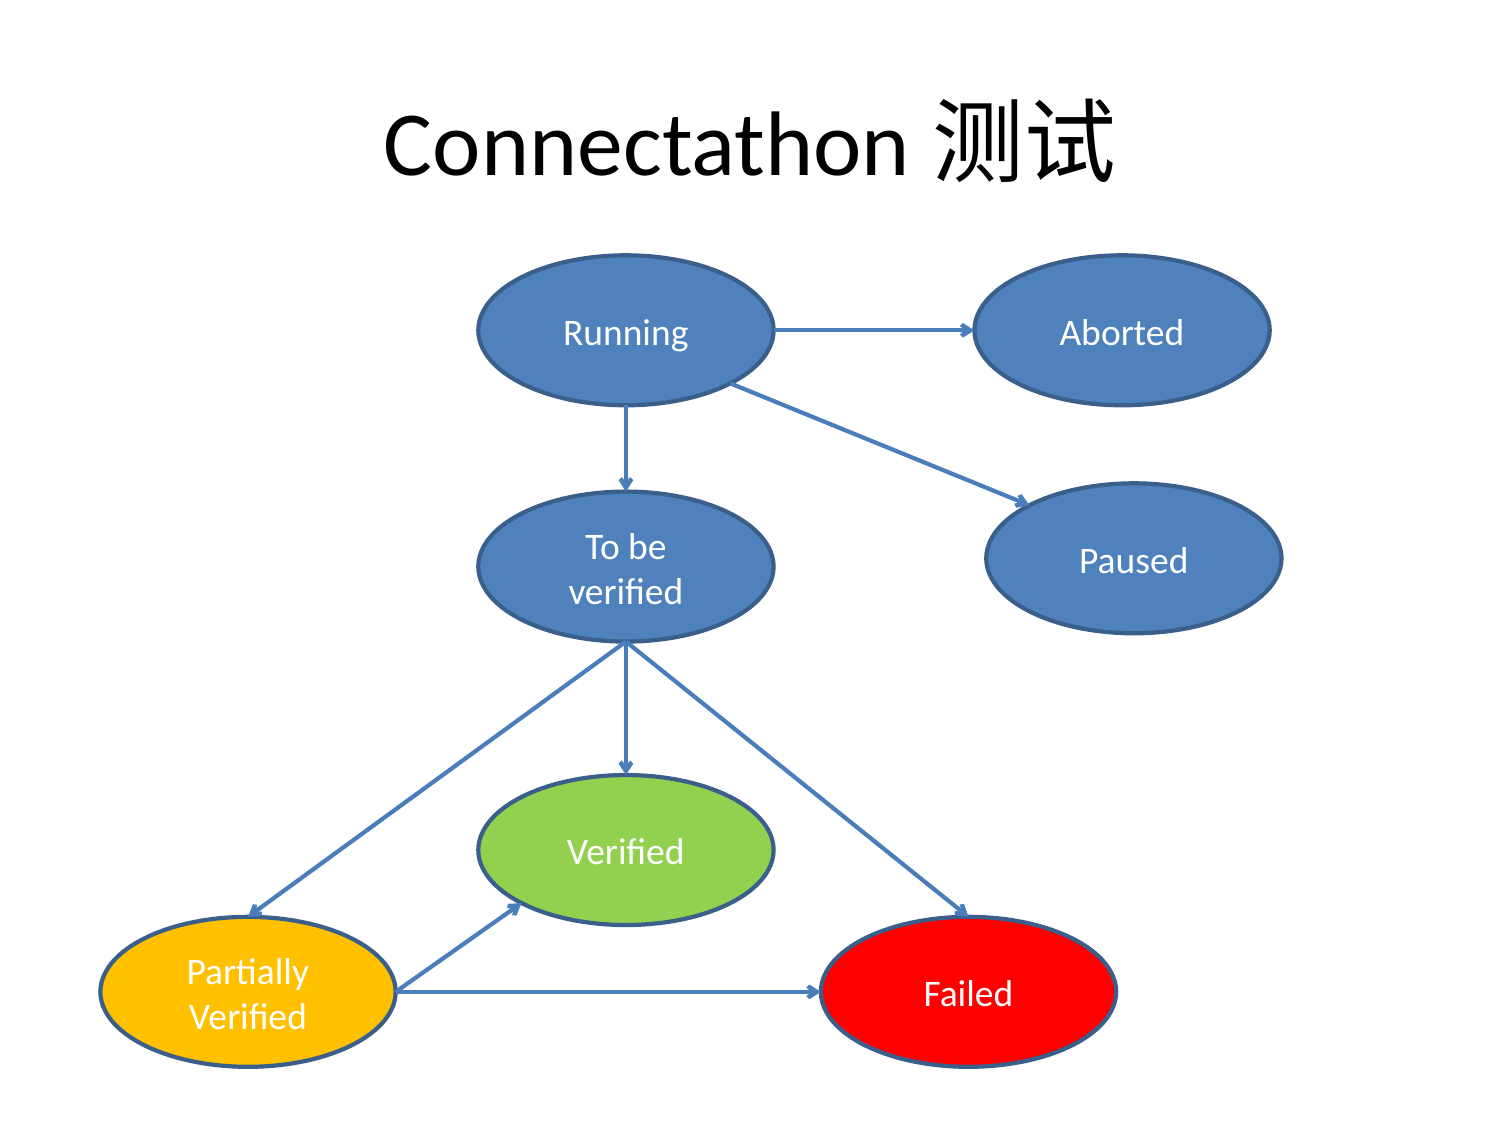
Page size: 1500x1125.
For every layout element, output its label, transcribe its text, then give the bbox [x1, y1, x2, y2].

text_box Aborted [972, 253, 1272, 408]
text_box Partially Verified [98, 914, 397, 1069]
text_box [395, 902, 522, 991]
text_box Paused [984, 481, 1284, 636]
text_box Running [476, 253, 776, 408]
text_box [730, 383, 1030, 506]
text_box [247, 641, 624, 918]
text_box To be verified [476, 489, 776, 640]
title Connectathon测试 [75, 45, 1425, 233]
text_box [625, 641, 969, 918]
text_box Verified [583, 924, 669, 928]
text_box Failed [818, 914, 1119, 1069]
